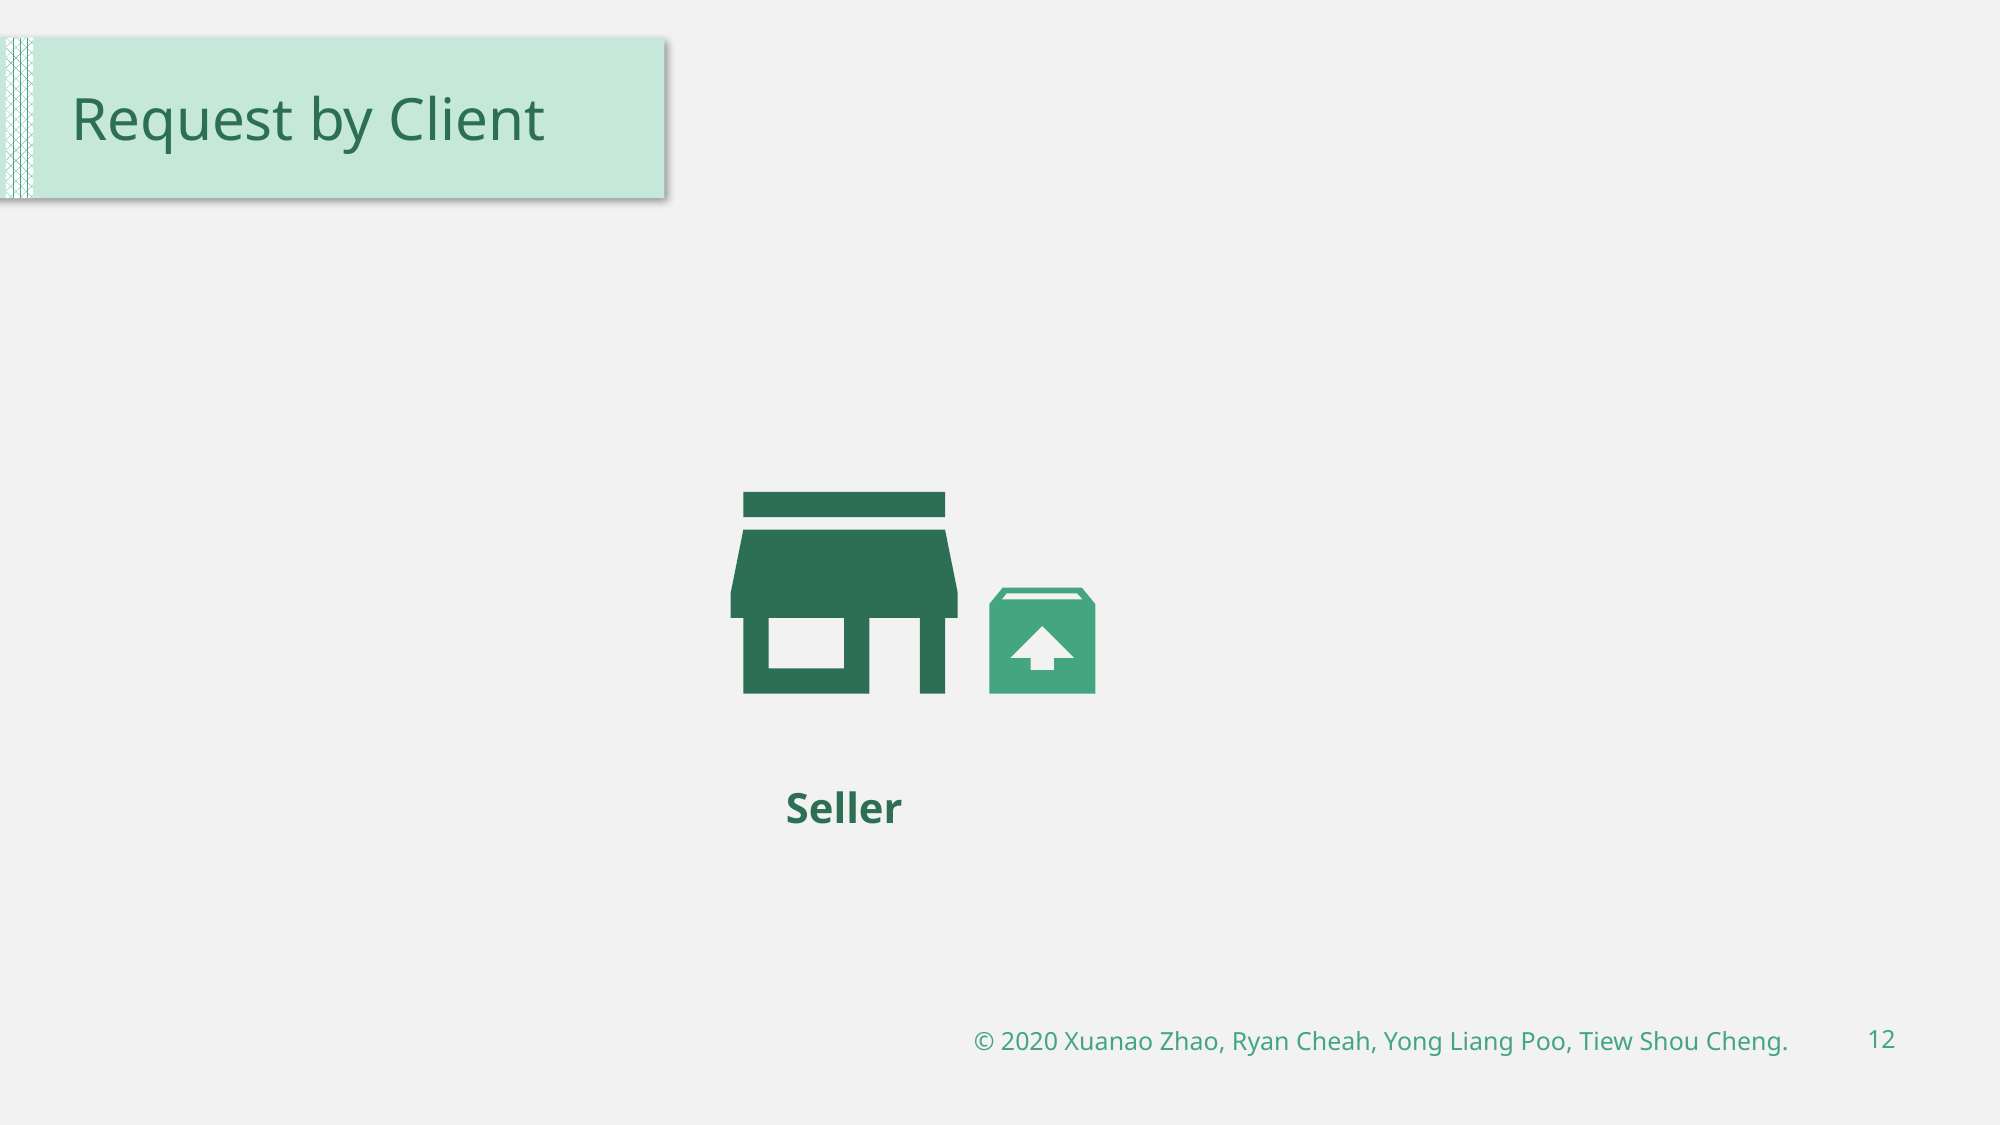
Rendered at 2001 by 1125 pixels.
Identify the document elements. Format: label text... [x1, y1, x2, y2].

list Request by Client [56, 61, 650, 183]
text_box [971, 569, 1113, 712]
slide_number 12 [1822, 1010, 1911, 1071]
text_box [692, 441, 996, 840]
footer © 2020 Xuanao Zhao, Ryan Cheah, Yong Liang Poo, Tiew Shou Cheng. [816, 1010, 1806, 1071]
